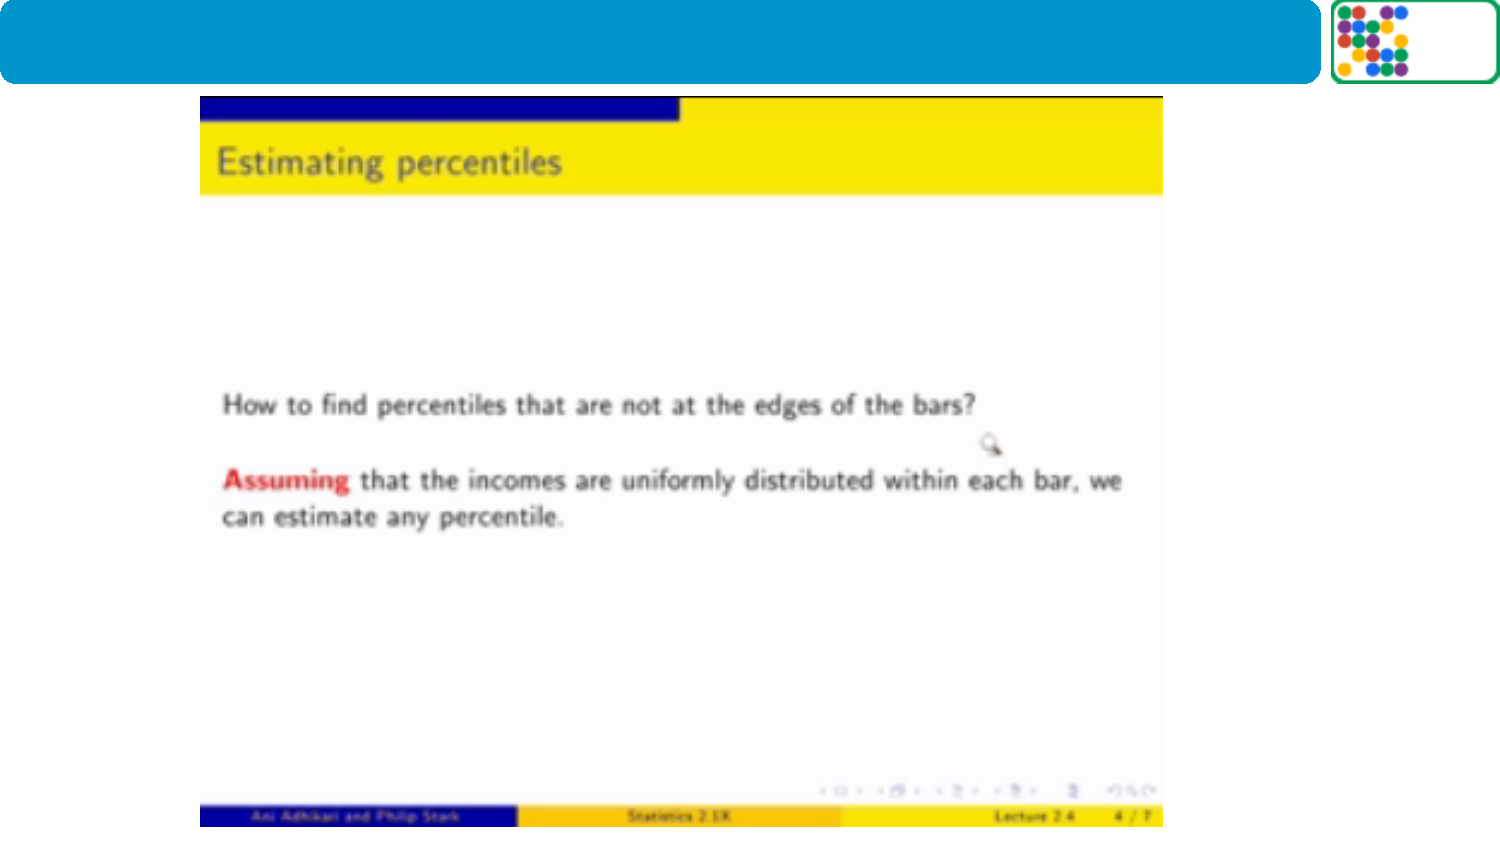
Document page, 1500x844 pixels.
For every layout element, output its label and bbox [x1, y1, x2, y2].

picture [0, 0, 6, 8]
picture [0, 75, 8, 84]
picture [1312, 0, 1500, 84]
picture [199, 96, 1163, 827]
